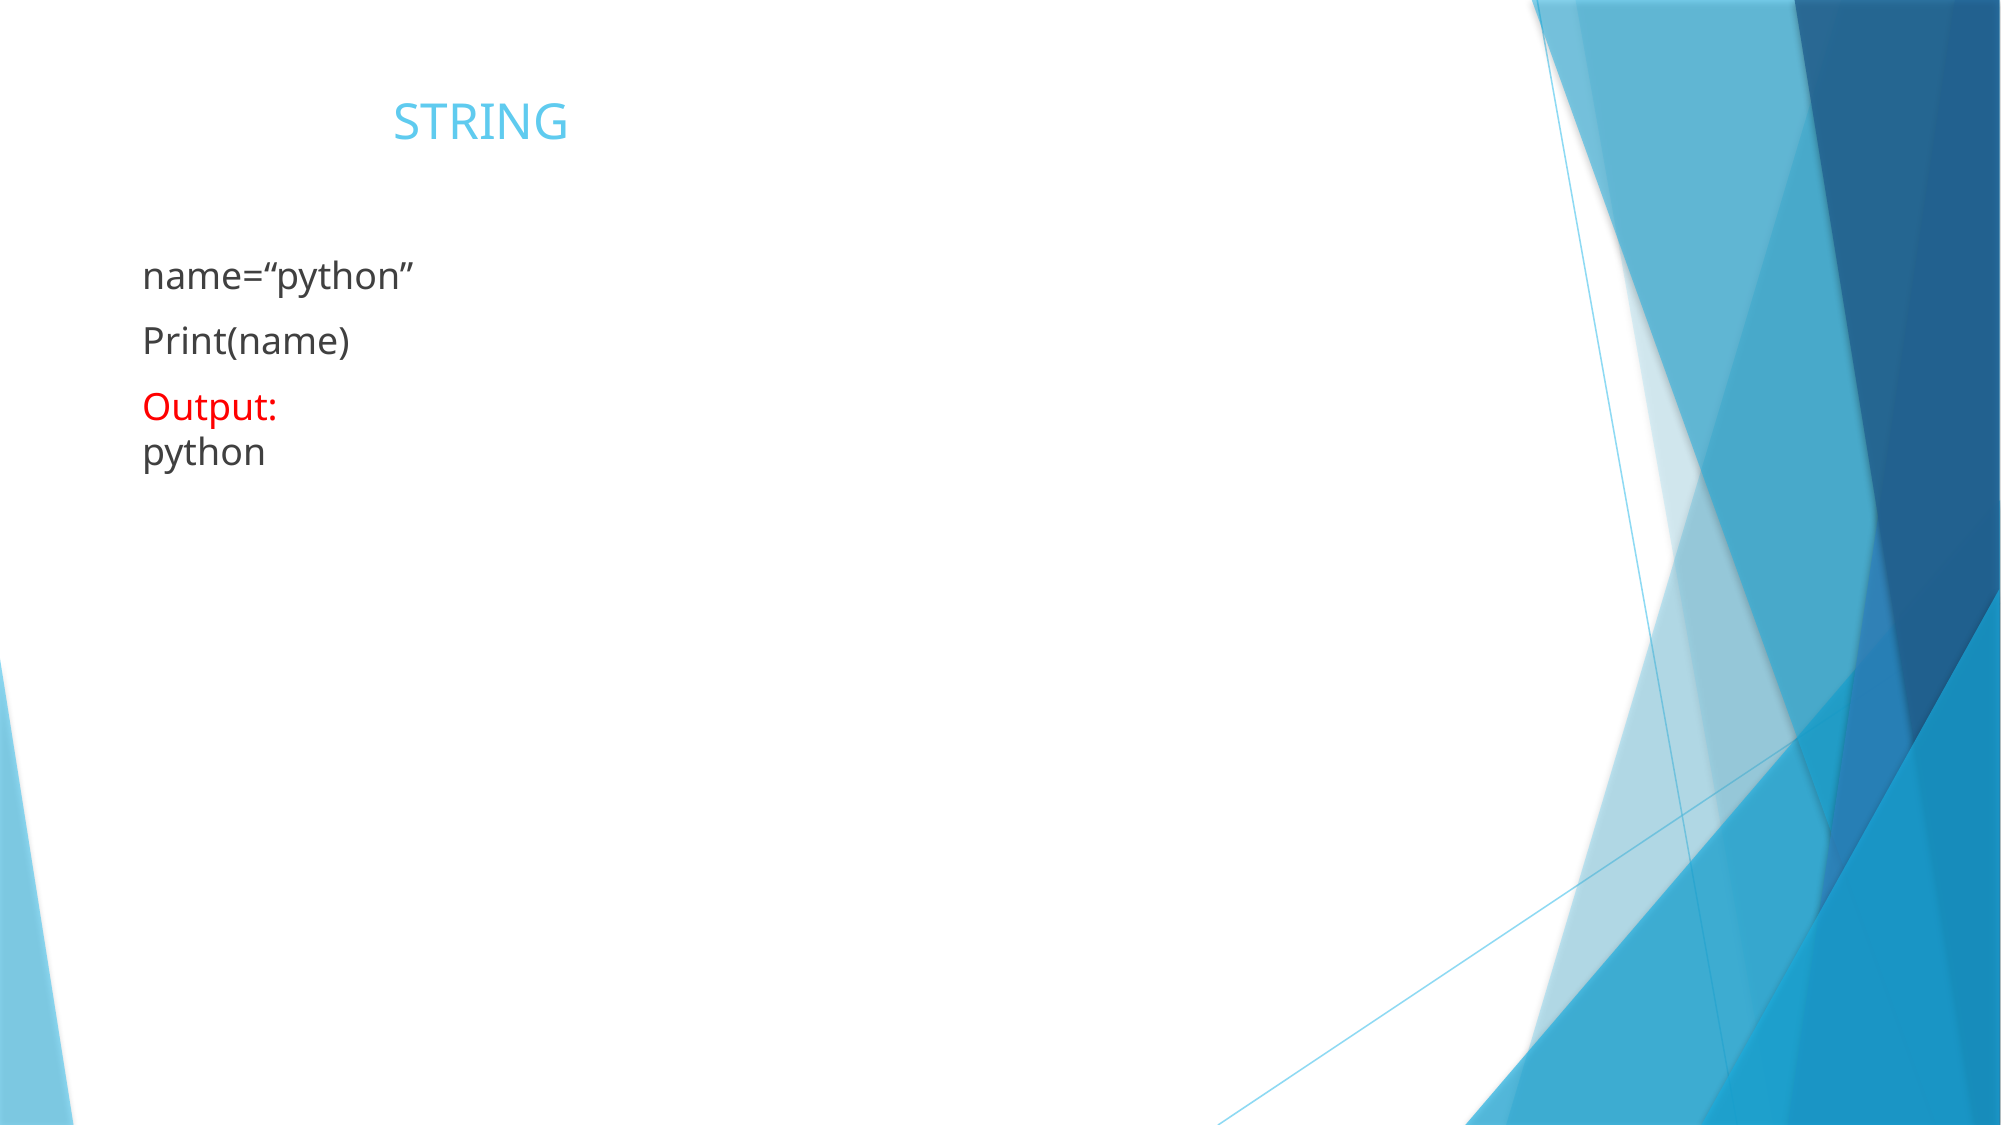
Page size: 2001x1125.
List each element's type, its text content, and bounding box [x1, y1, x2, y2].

list name=“python” Print(name) Output: python [127, 244, 1538, 881]
title STRING [111, 82, 1385, 218]
